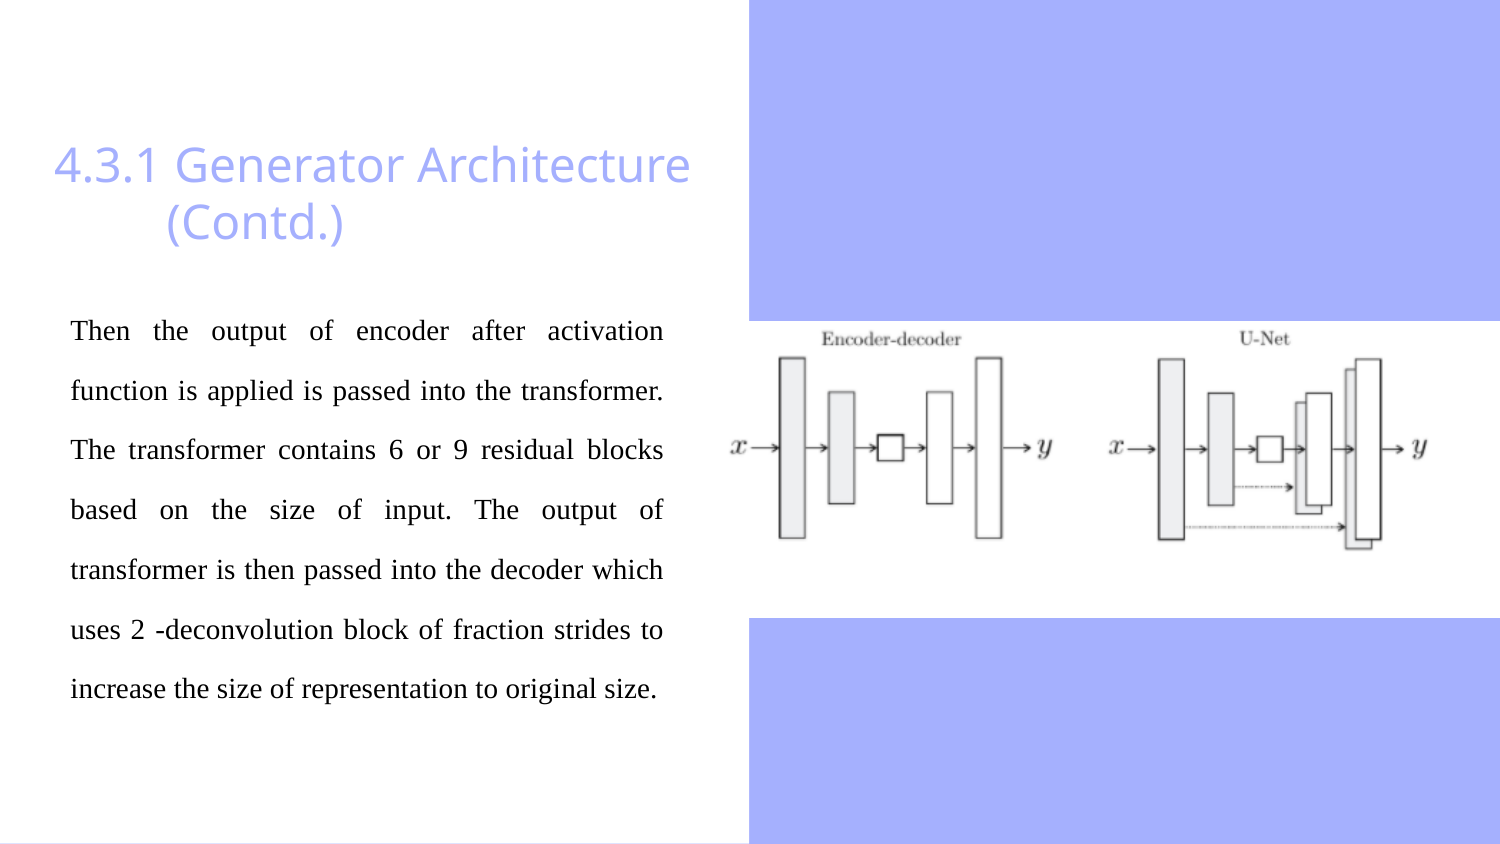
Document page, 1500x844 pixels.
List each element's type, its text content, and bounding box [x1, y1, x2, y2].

picture [703, 321, 1500, 618]
text_box 4.3.1 Generator Architecture (Contd.) [39, 119, 734, 272]
list Then the output of encoder after activation function is applied is passed into the transformer. The transformer contains 6 or 9 residual blocks based on the size of input. The output of transformer is then passed into the decoder which uses 2 -deconvolution block of fraction strides to increase the size of representation to original size. [55, 272, 680, 779]
